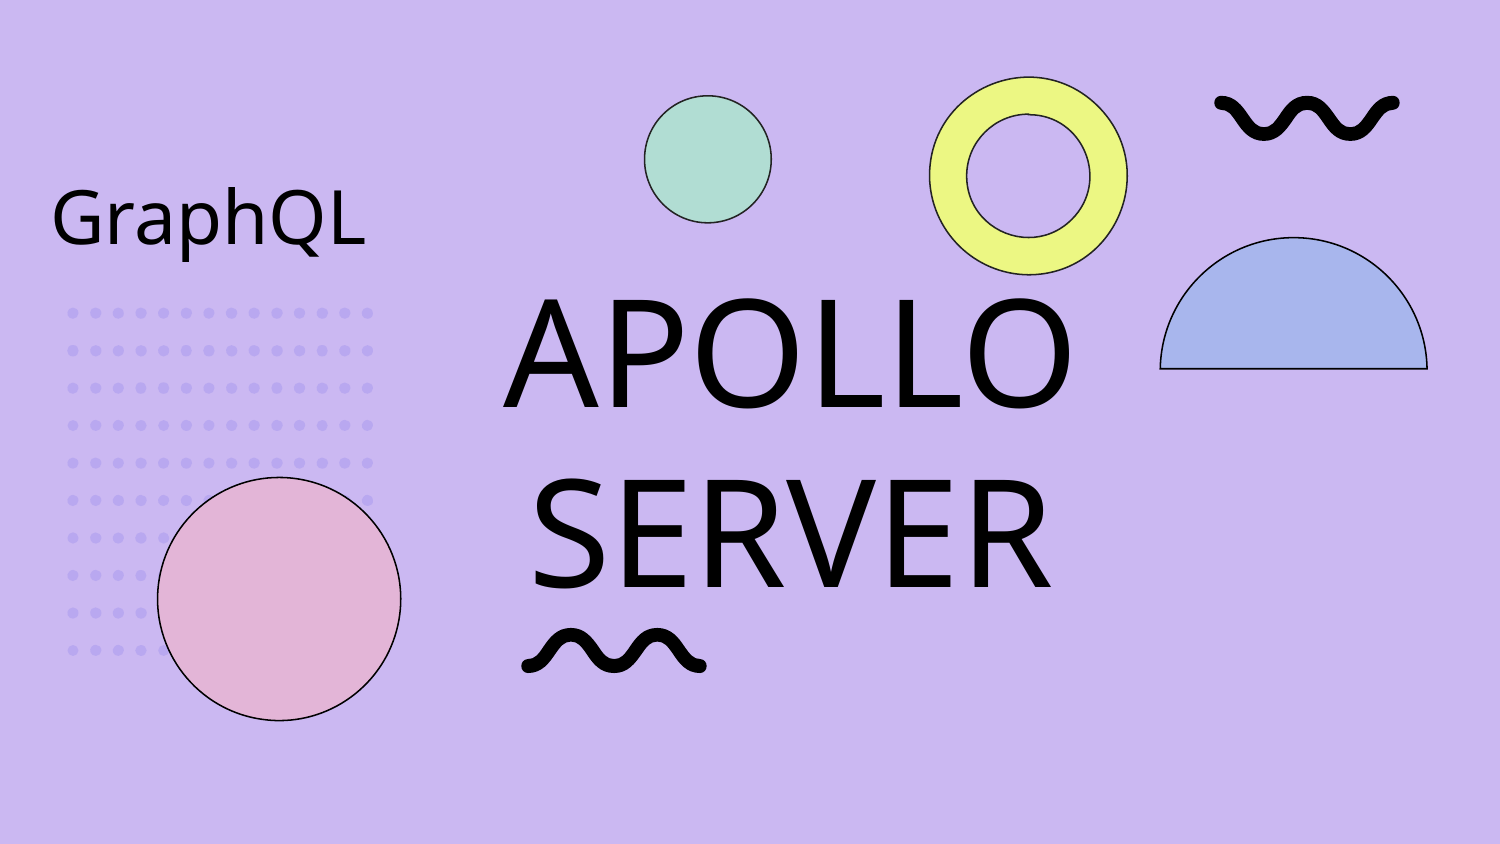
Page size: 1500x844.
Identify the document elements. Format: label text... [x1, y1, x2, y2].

title APOLLO SERVER [438, 280, 1144, 596]
title GraphQL [6, 139, 411, 290]
